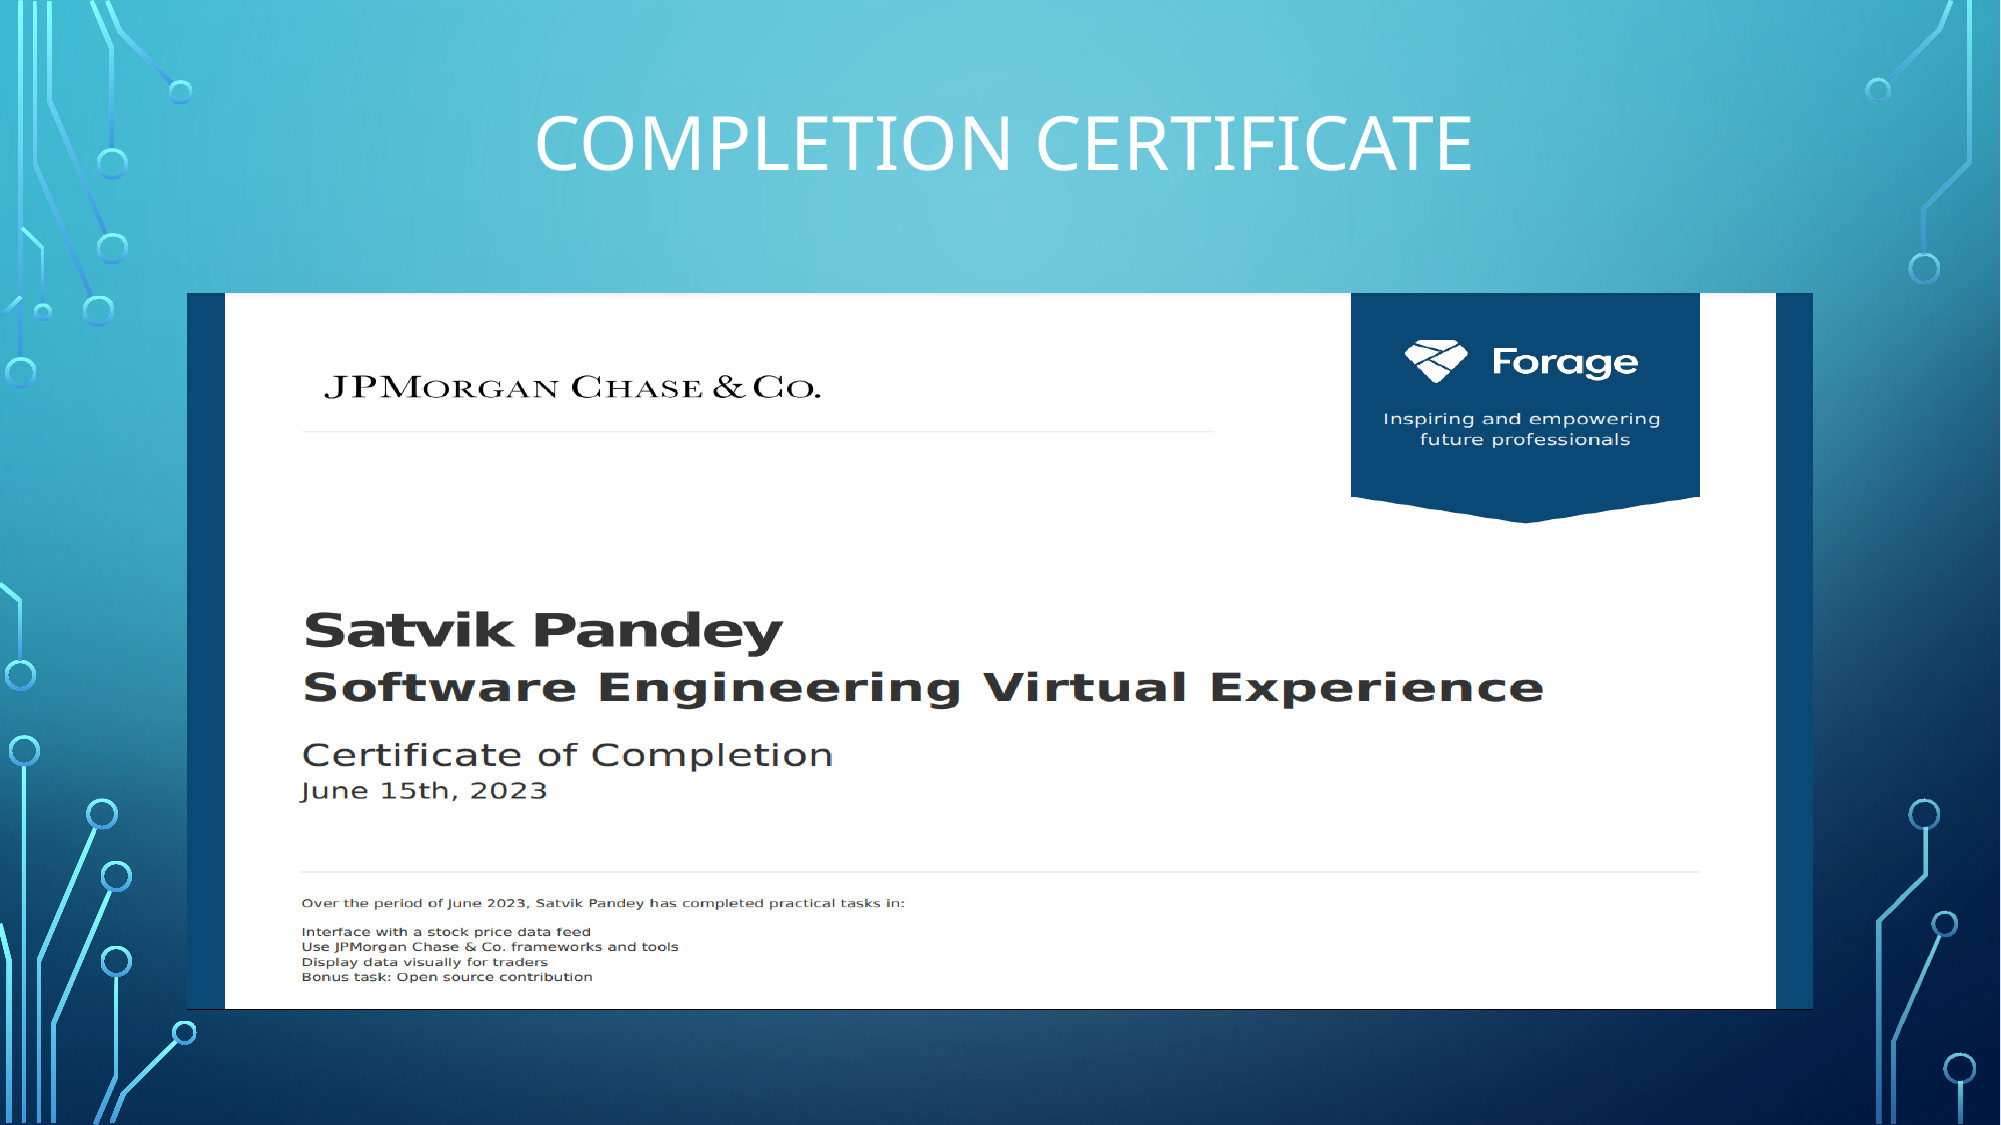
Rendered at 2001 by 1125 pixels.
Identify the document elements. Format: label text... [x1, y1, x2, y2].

title Completion certificate [187, 24, 1813, 267]
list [186, 293, 1813, 1011]
